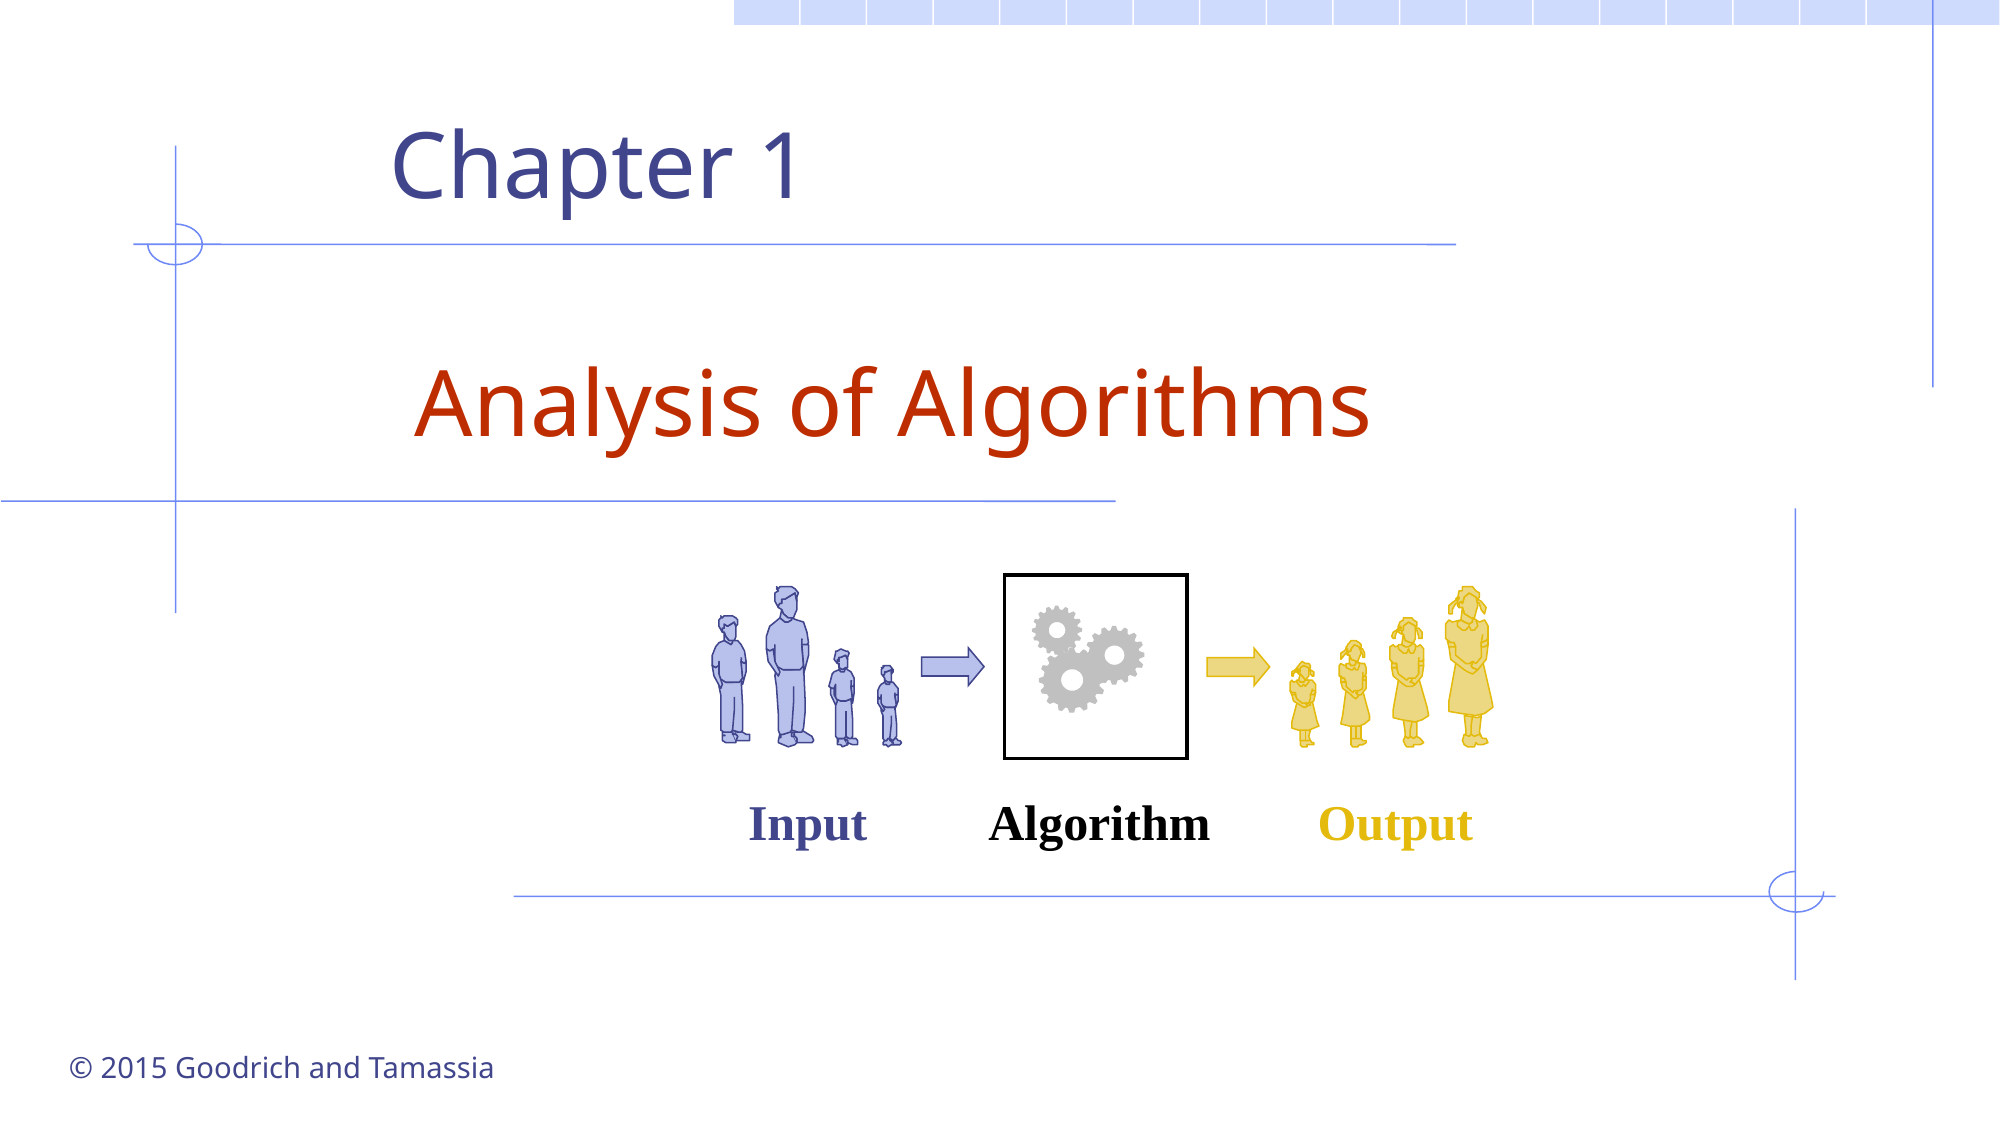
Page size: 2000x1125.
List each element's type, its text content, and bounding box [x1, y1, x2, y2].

text_box Algorithm [988, 790, 1211, 851]
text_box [712, 586, 902, 747]
text_box Chapter 1 [374, 99, 826, 225]
text_box Output [1317, 790, 1474, 851]
text_box [1207, 648, 1270, 686]
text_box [1004, 574, 1188, 759]
title Analysis of Algorithms [399, 275, 1675, 463]
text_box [1290, 586, 1493, 747]
text_box [921, 647, 985, 686]
text_box Input [748, 790, 868, 851]
